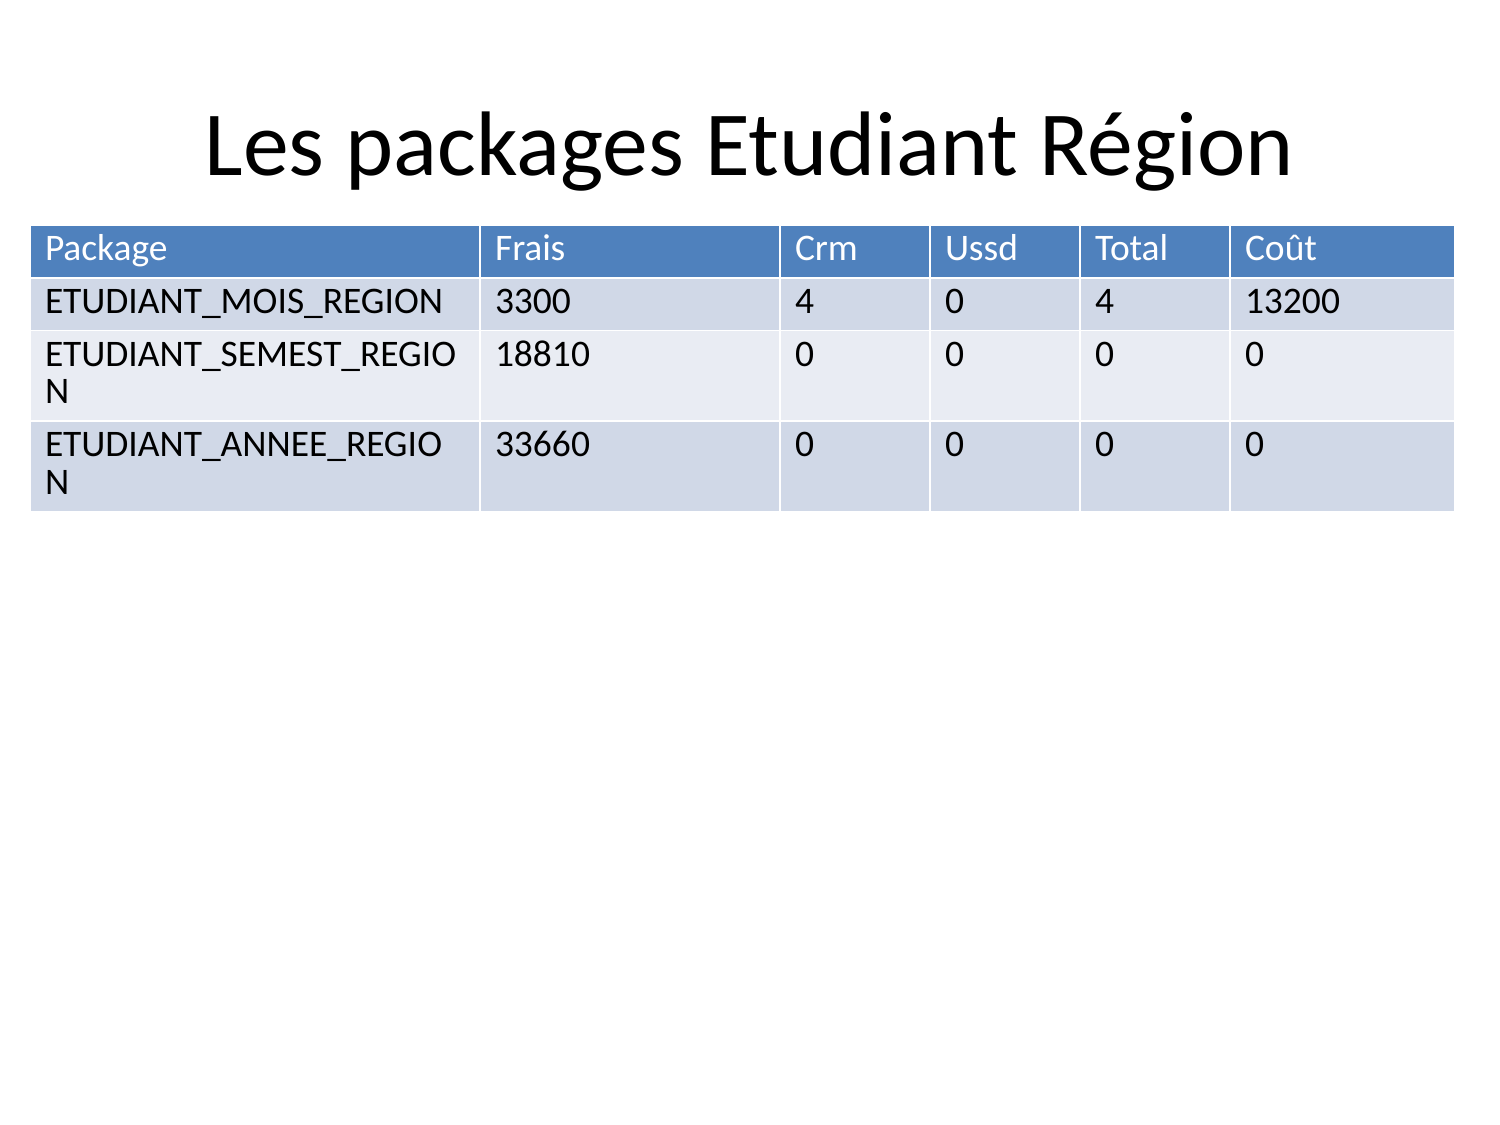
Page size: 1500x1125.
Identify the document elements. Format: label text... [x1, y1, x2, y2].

table_cell 0 [1081, 331, 1229, 420]
table_header Total [1081, 226, 1229, 277]
table_cell 13200 [1231, 279, 1454, 330]
table_cell 18810 [481, 331, 779, 420]
table_cell 0 [931, 422, 1079, 511]
table_cell 3300 [481, 279, 779, 330]
table_header Frais [481, 226, 779, 277]
table_cell 0 [931, 331, 1079, 420]
table_cell 4 [1081, 279, 1229, 330]
table_cell ETUDIANT_ANNEE_REGION [31, 422, 479, 511]
table_header Package [31, 226, 479, 277]
table_cell ETUDIANT_SEMEST_REGION [31, 331, 479, 420]
table_cell 0 [781, 331, 929, 420]
table_cell 4 [781, 279, 929, 330]
table_cell 0 [781, 422, 929, 511]
table_header Crm [781, 226, 929, 277]
table_cell 0 [1231, 331, 1454, 420]
table_header Coût [1231, 226, 1454, 277]
table_cell ETUDIANT_MOIS_REGION [31, 279, 479, 330]
table_header Ussd [931, 226, 1079, 277]
table_cell 33660 [481, 422, 779, 511]
table_cell 0 [1081, 422, 1229, 511]
title Les packages Etudiant Région [75, 45, 1425, 224]
table_cell 0 [931, 279, 1079, 330]
table_cell 0 [1231, 422, 1454, 511]
